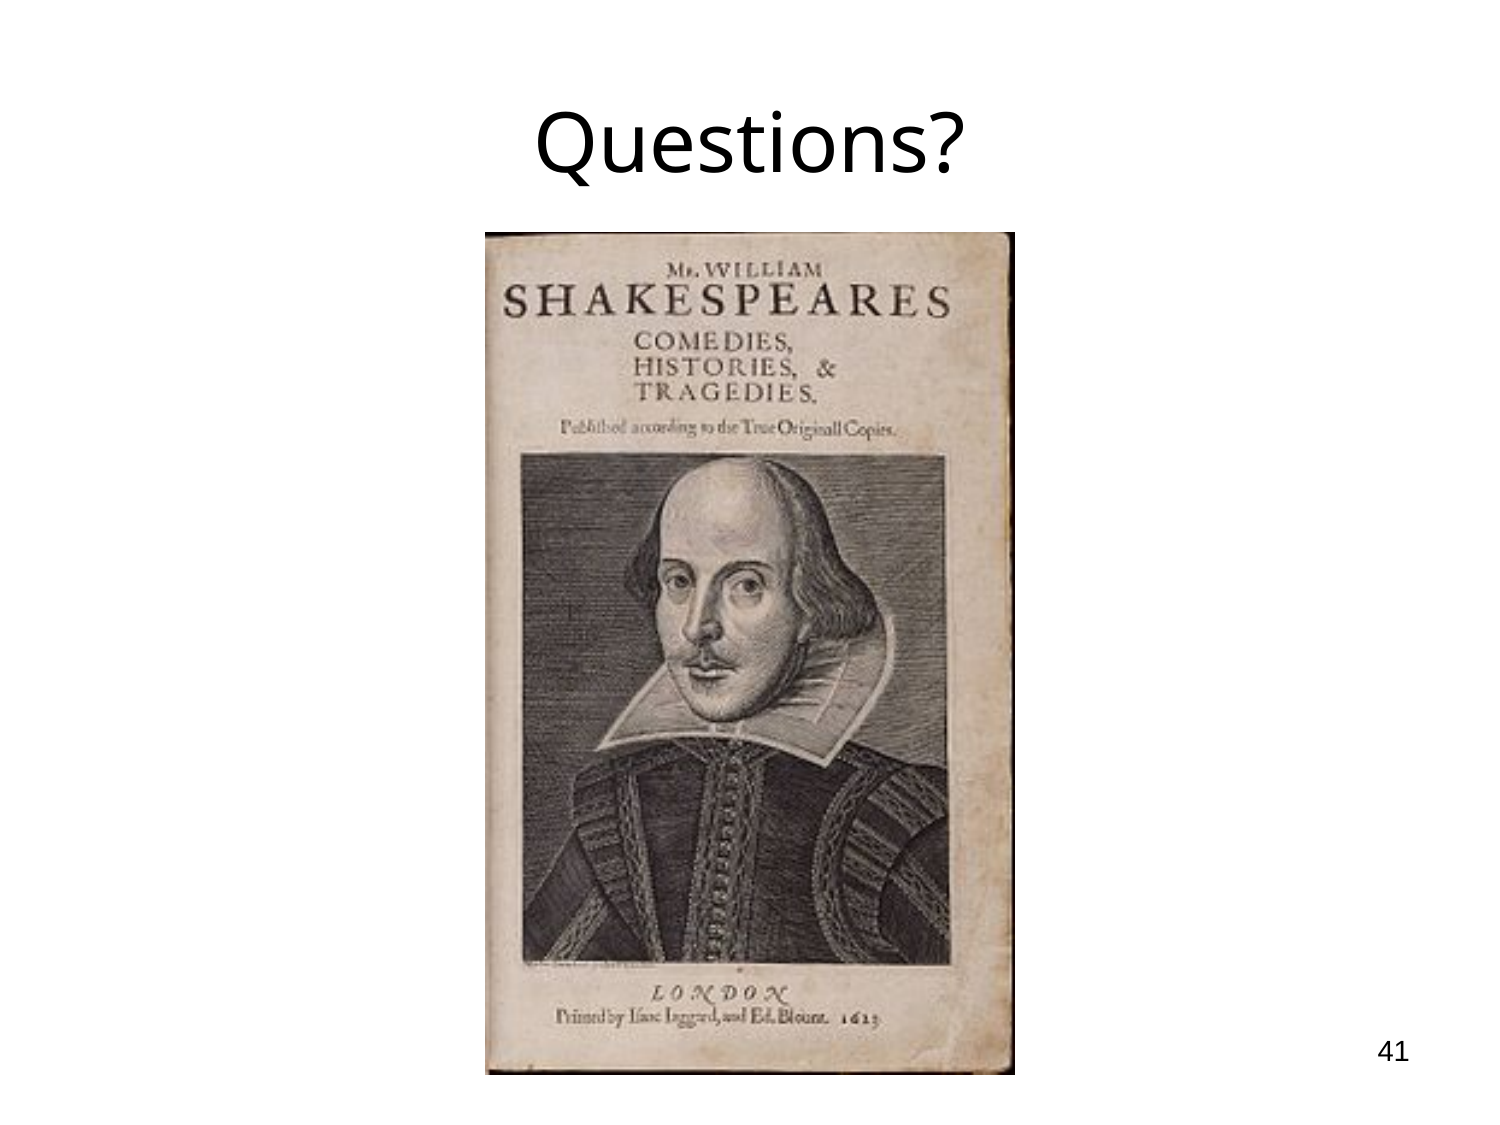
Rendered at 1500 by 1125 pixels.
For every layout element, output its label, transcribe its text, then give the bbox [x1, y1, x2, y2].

slide_number 41 [1074, 1024, 1425, 1103]
picture [484, 232, 1016, 1076]
title Questions? [75, 45, 1425, 233]
